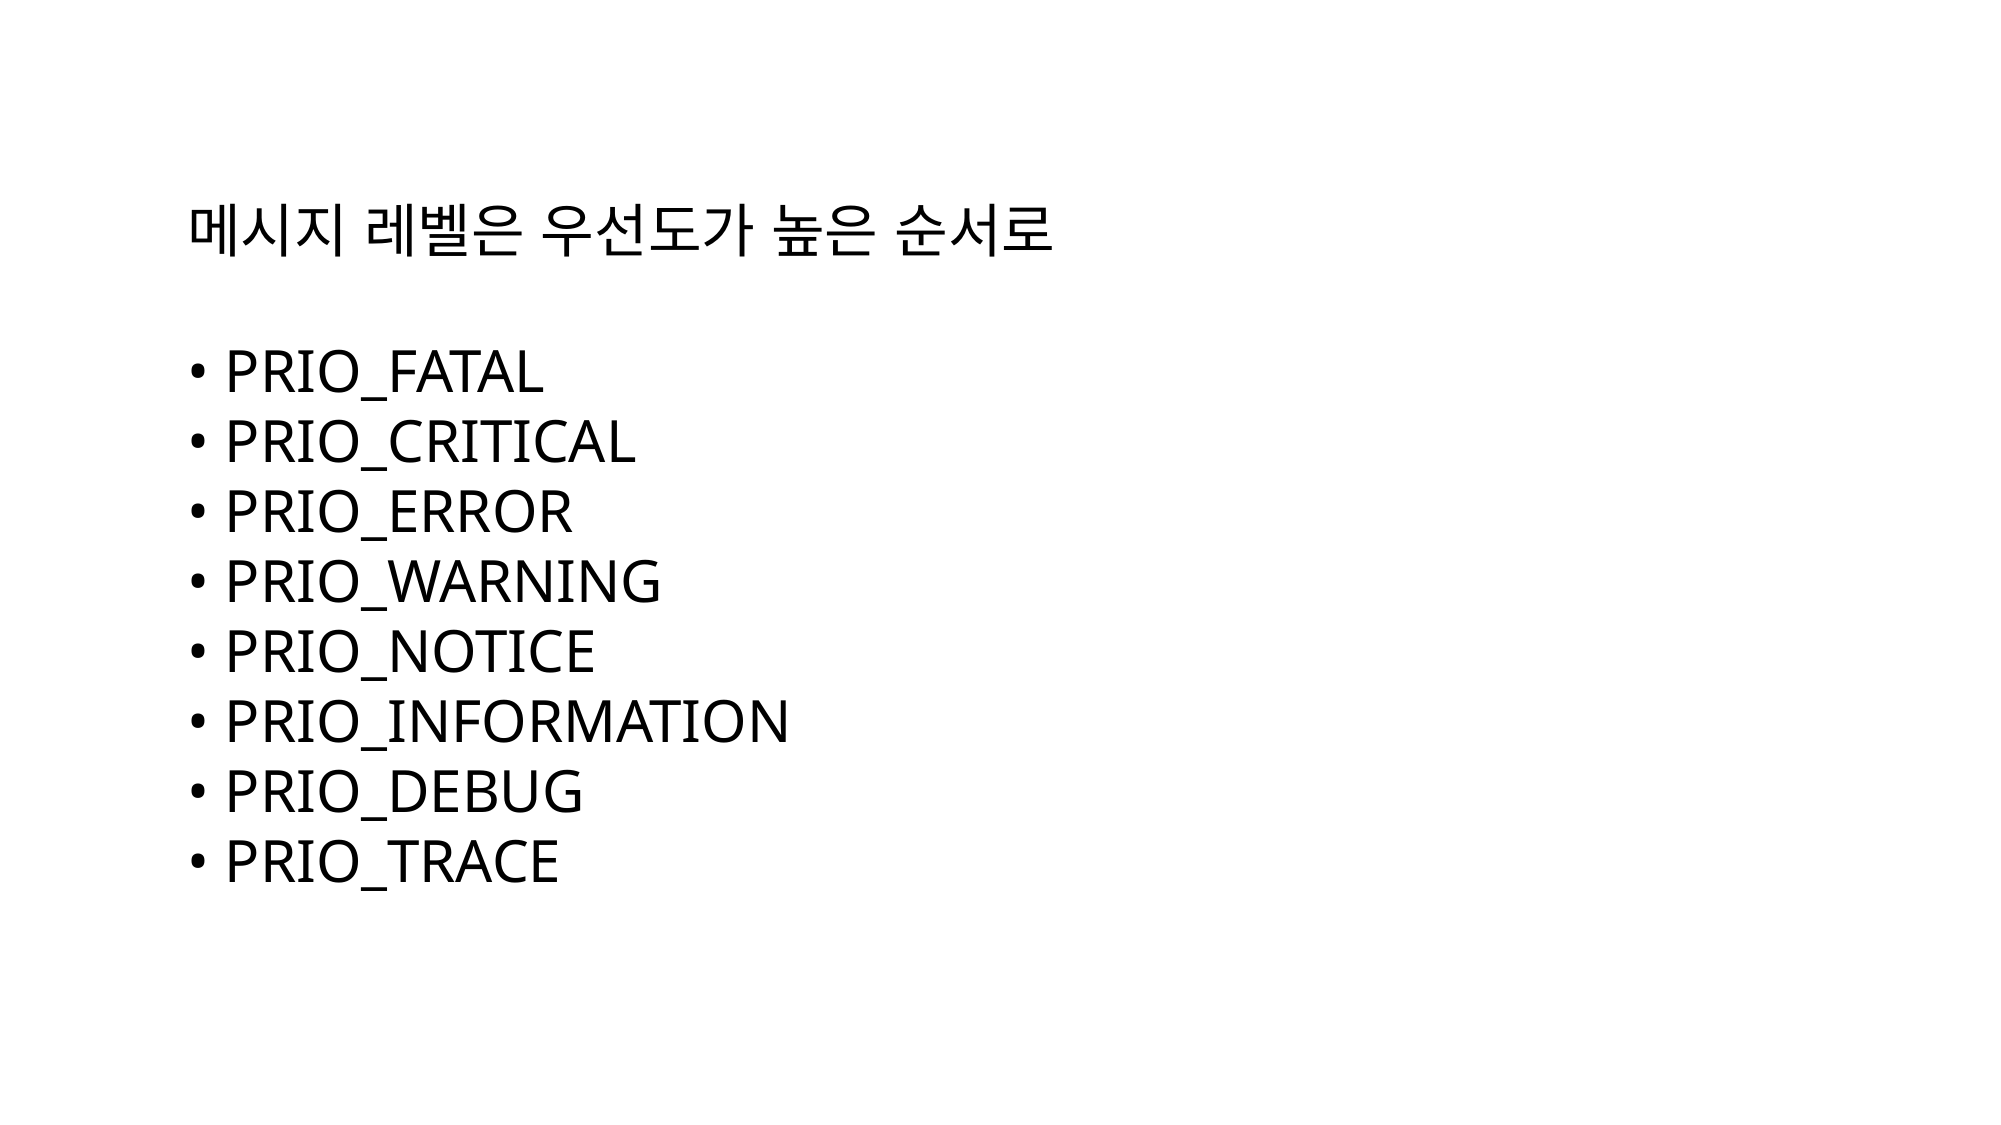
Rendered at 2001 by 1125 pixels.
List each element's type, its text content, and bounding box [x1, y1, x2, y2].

text_box 메시지 레벨은 우선도가 높은 순서로 • PRIO_FATAL • PRIO_CRITICAL • PRIO_ERROR • PRIO_WARNING • PRIO_NOTICE • PRIO_INFORMATION • PRIO_DEBUG • PRIO_TRACE [172, 186, 1470, 902]
